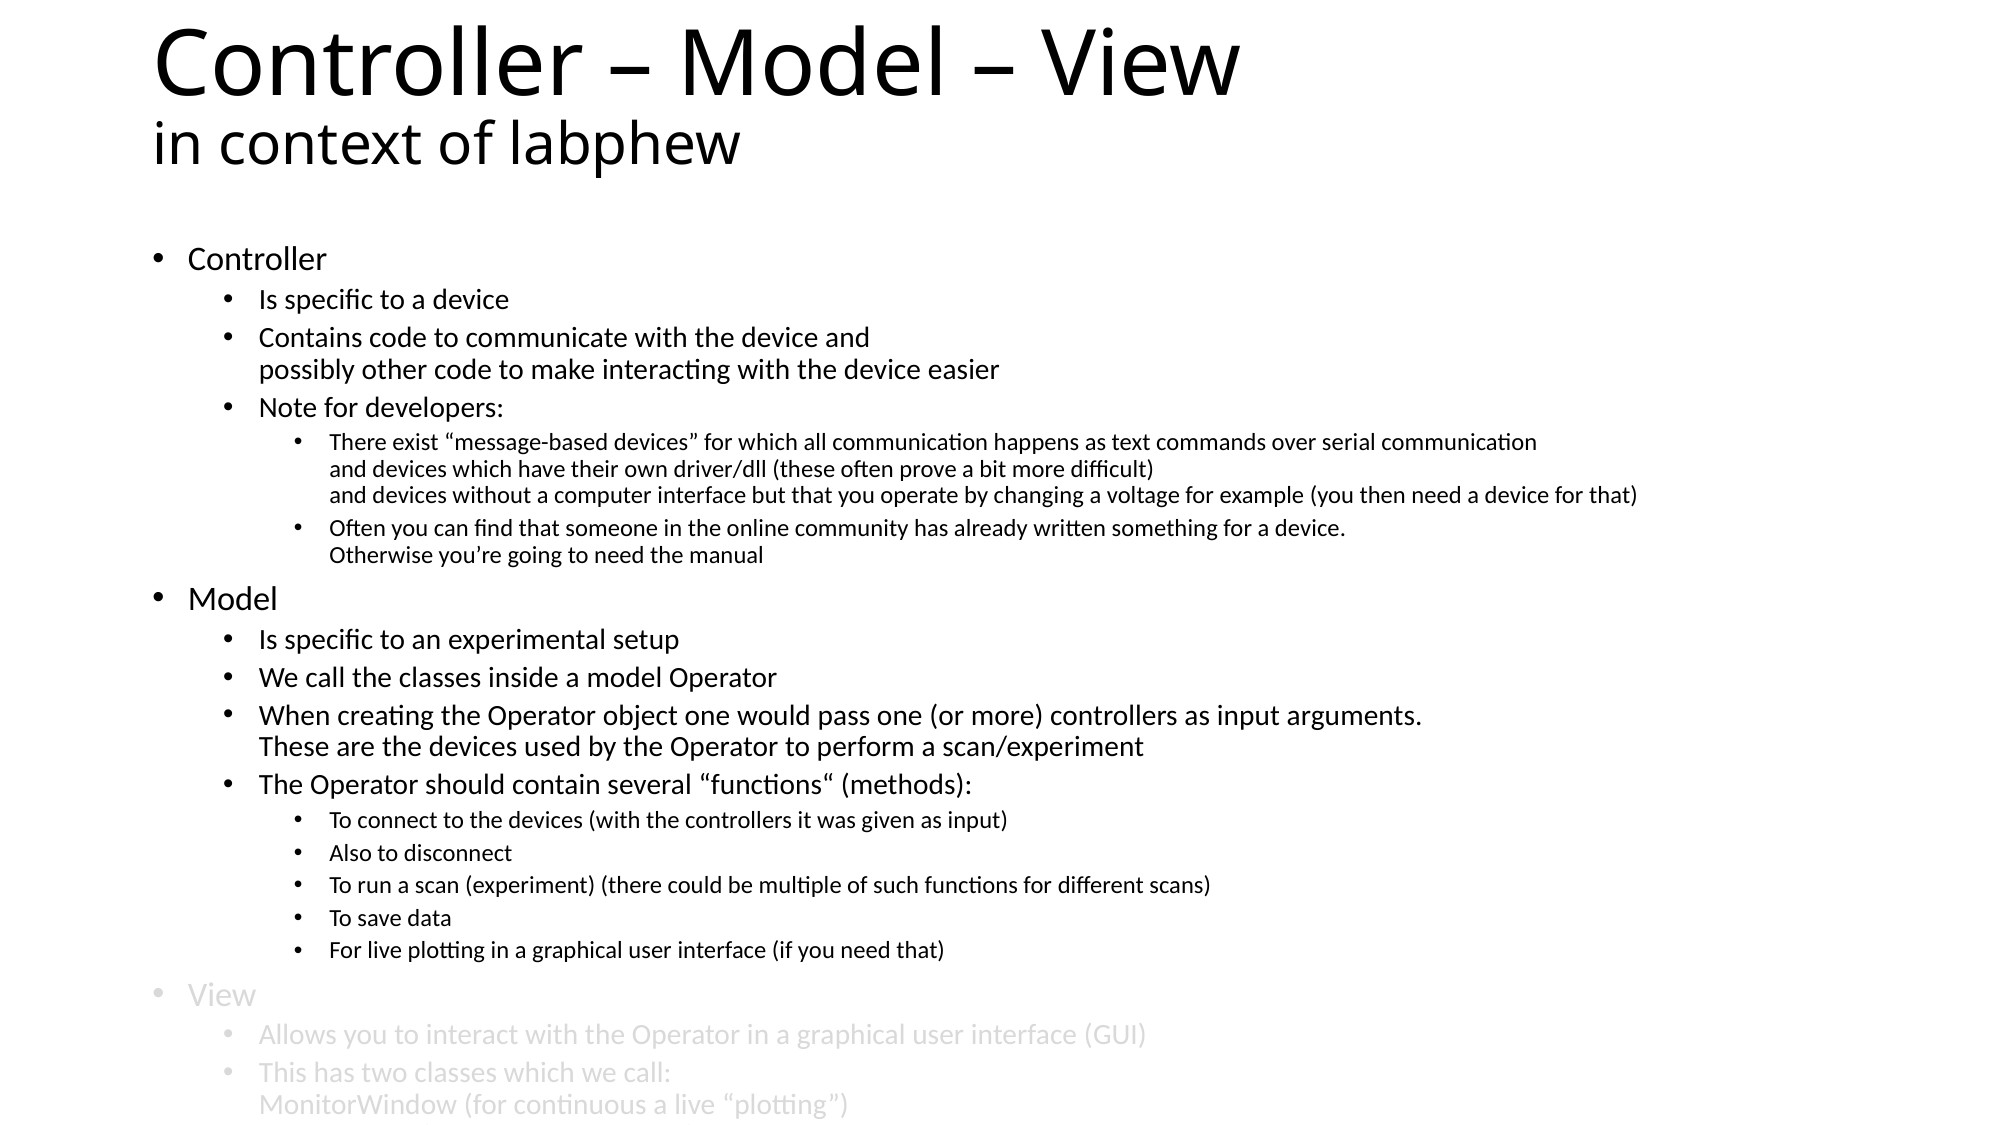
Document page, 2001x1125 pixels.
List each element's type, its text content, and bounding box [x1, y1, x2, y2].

title Controller – Model – View in context of labphew [137, 2, 1863, 192]
list Controller Is specific to a device Contains code to communicate with the device and possibly other code to make interacting with the device easier Note for developers: There exist “message-based devices” for which all communication happens as text commands over serial communication and devices which have their own driver/dll (these often prove a bit more difficult) and devices without a computer interface but that you operate by changing a voltage for example (you then need a device for that) Often you can find that someone in the online community has already written something for a device. Otherwise you’re going to need the manual Model Is specific to an experimental setup We call the classes inside a model Operator When creating the Operator object one would pass one (or more) controllers as input arguments. These are the devices used by the Operator to perform a scan/experiment The Operator should contain several “functions“ (methods): To connect to the devices (with the controllers it was given as input) Also to disconnect To run a scan (experiment) (there could be multiple of such functions for different scans) To save data For live plotting in a graphical user interface (if you need that) View Allows you to interact with the Operator in a graphical user interface (GUI) This has two classes which we call: MonitorWindow (for continuous a live “plotting”) ScanWindow (for performing a scan) [137, 233, 1863, 1125]
